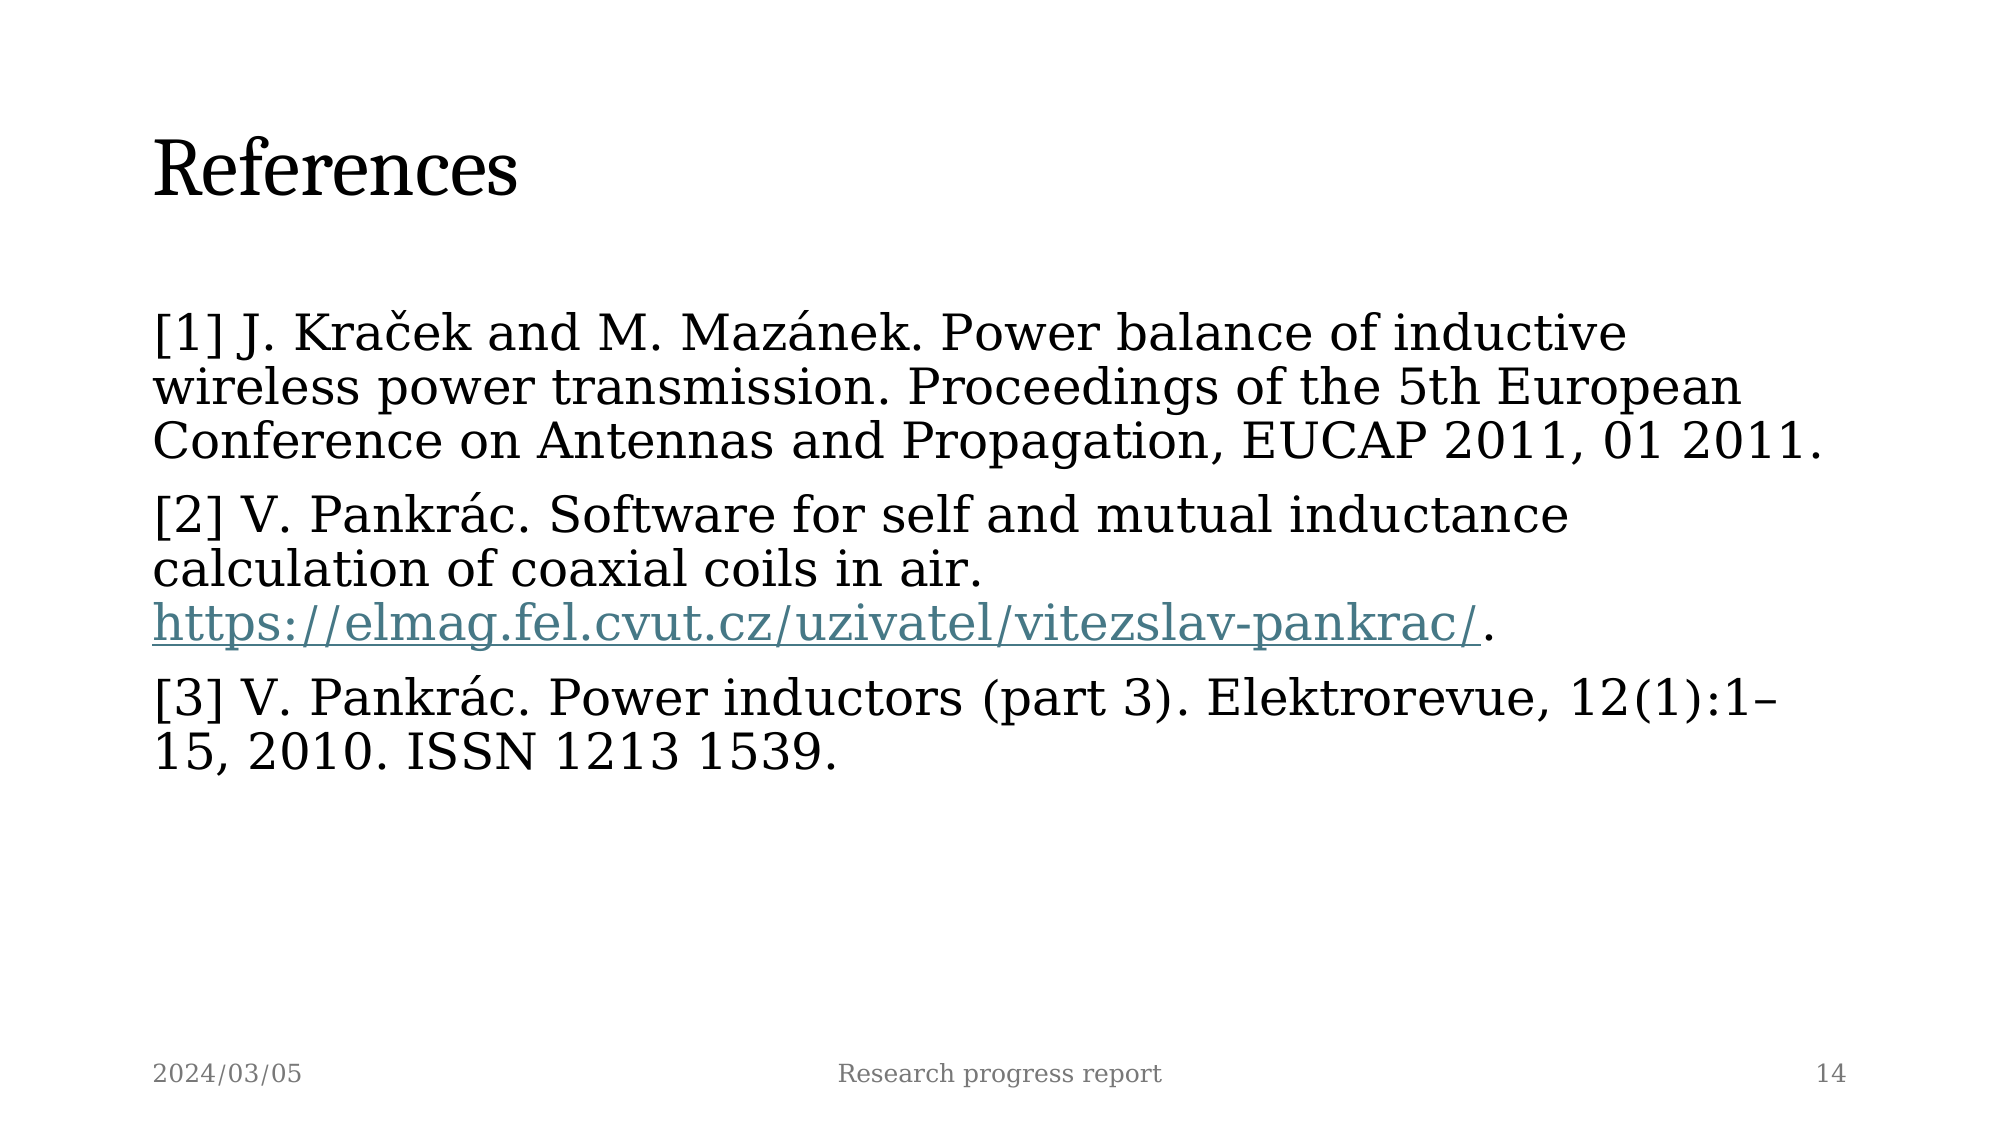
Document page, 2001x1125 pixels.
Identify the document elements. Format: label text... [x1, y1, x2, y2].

slide_number 14 [1412, 1042, 1863, 1103]
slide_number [137, 1042, 588, 1103]
list [1] J. Kraček and M. Mazánek. Power balance of inductive wireless power transmission. Proceedings of the 5th European Conference on Antennas and Propagation, EUCAP 2011, 01 2011. [2] V. Pankrác. Software for self and mutual inductance calculation of coaxial coils in air. https://elmag.fel.cvut.cz/uzivatel/vitezslav-pankrac/. [3] V. Pankrác. Power inductors (part 3). Elektrorevue, 12(1):1–15, 2010. ISSN 1213 1539. [137, 299, 1863, 1014]
footer Research progress report [662, 1042, 1338, 1103]
title References [137, 59, 1863, 278]
